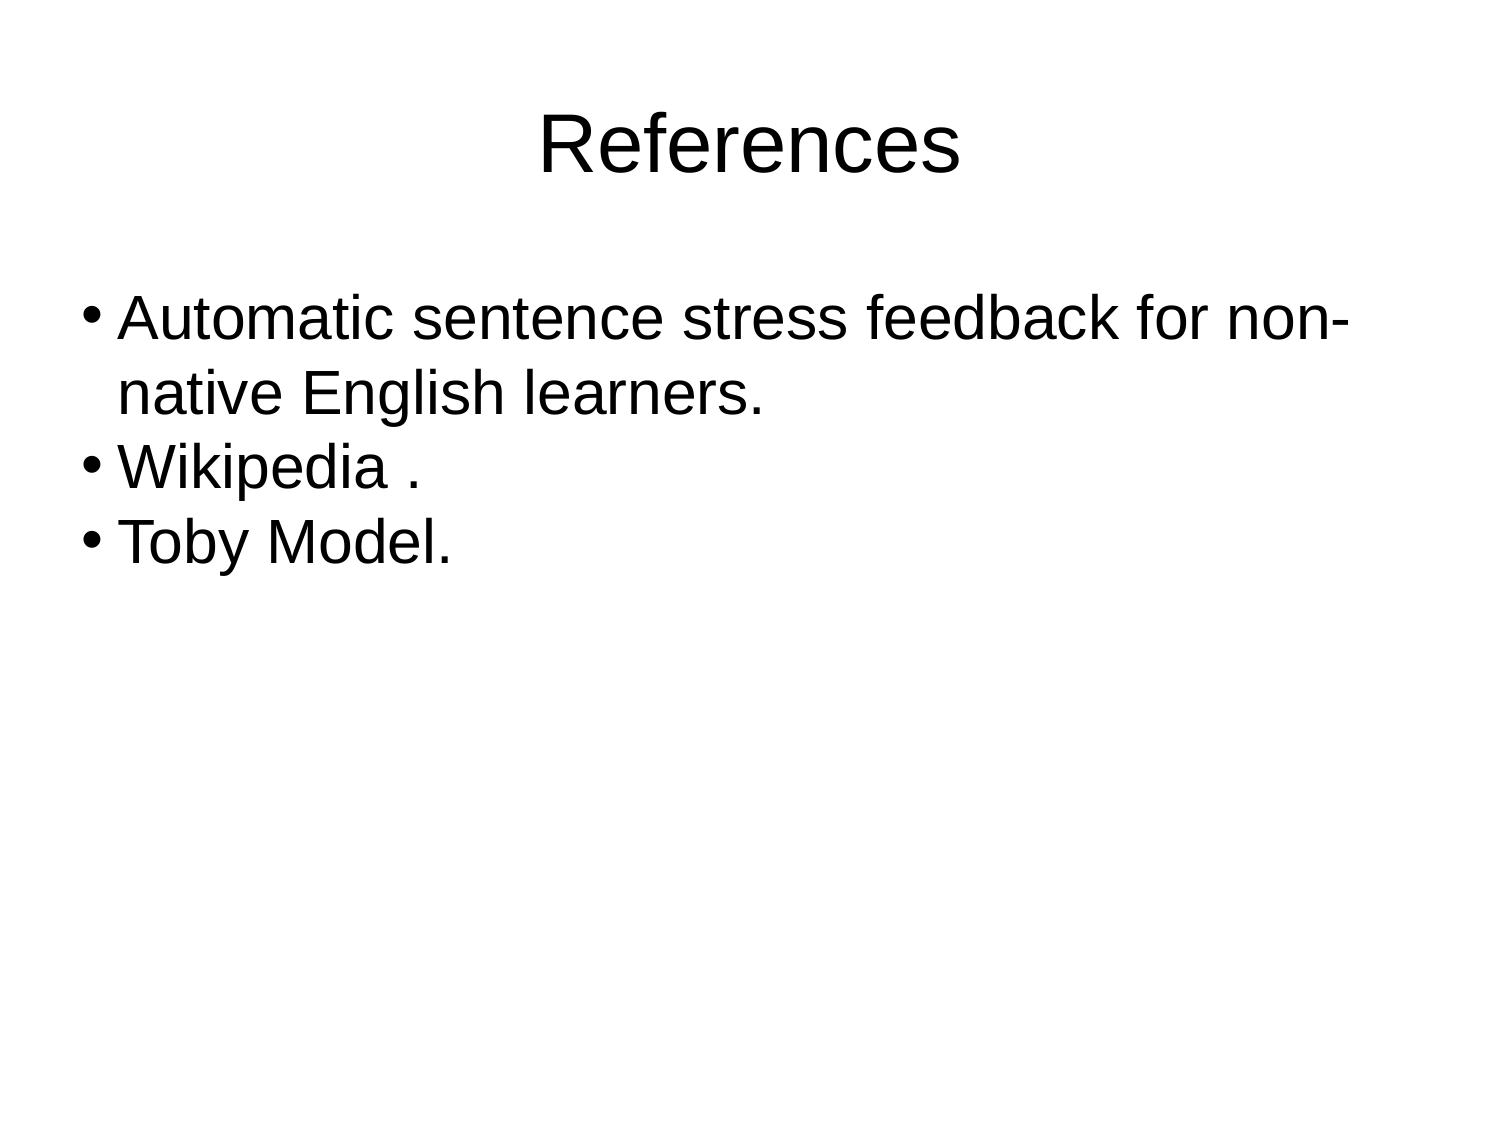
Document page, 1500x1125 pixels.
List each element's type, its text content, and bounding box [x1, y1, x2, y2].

text_box Automatic sentence stress feedback for non-native English learners. Wikipedia . Toby Model. [81, 363, 1432, 640]
text_box References [74, 45, 1425, 233]
